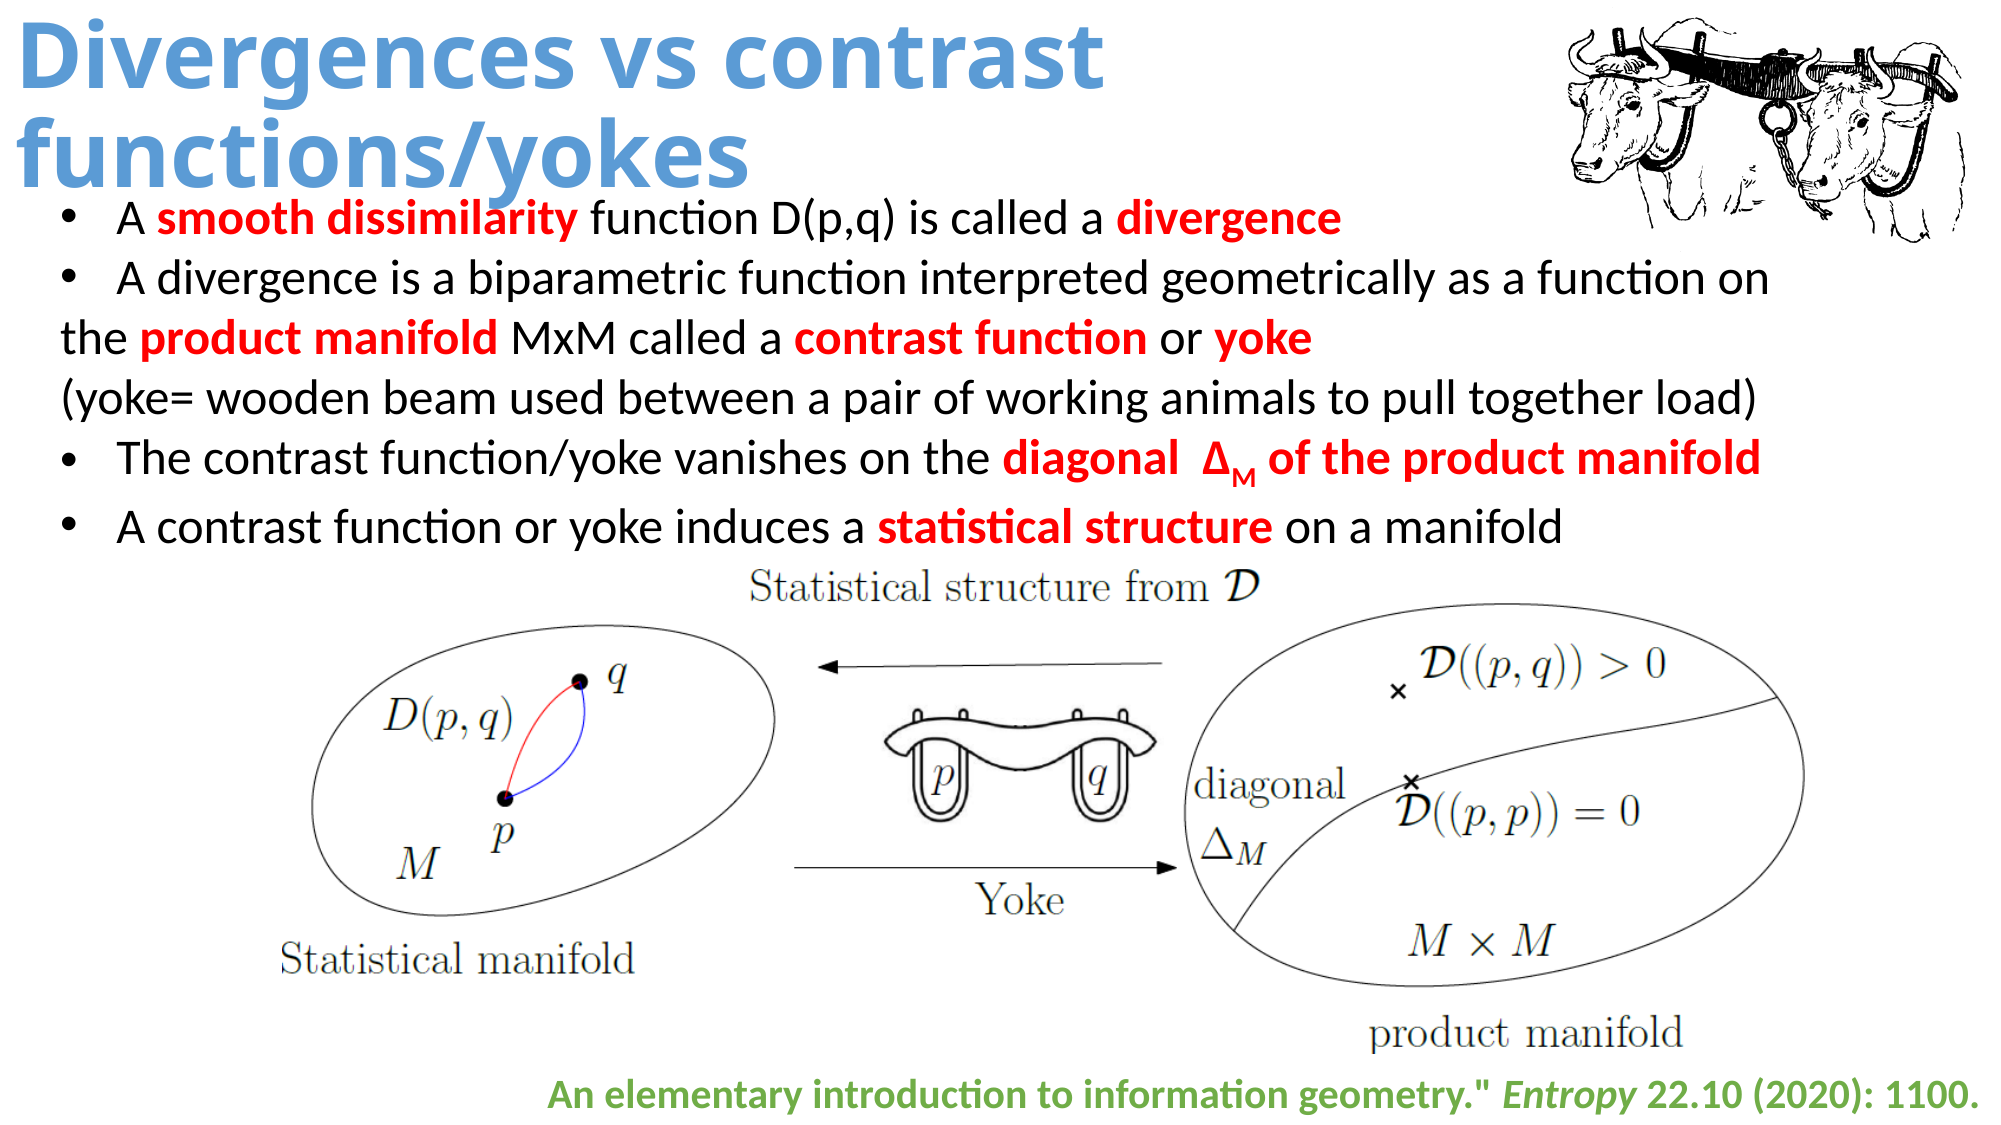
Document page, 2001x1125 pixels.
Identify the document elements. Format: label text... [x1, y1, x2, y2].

picture [282, 568, 1806, 1054]
text_box Divergences vs contrast functions/yokes [0, 0, 1725, 218]
text_box A smooth dissimilarity function D(p,q) is called a divergence A divergence is a biparametric function interpreted geometrically as a function on the product manifold MxM called a contrast function or yoke (yoke= wooden beam used between a pair of working animals to pull together load) The contrast function/yoke vanishes on the diagonal ΔM of the product manifold A contrast function or yoke induces a statistical structure on a manifold [45, 177, 1970, 606]
text_box An elementary introduction to information geometry." Entropy 22.10 (2020): 1100. [532, 1059, 1996, 1125]
picture [1564, 6, 1970, 256]
